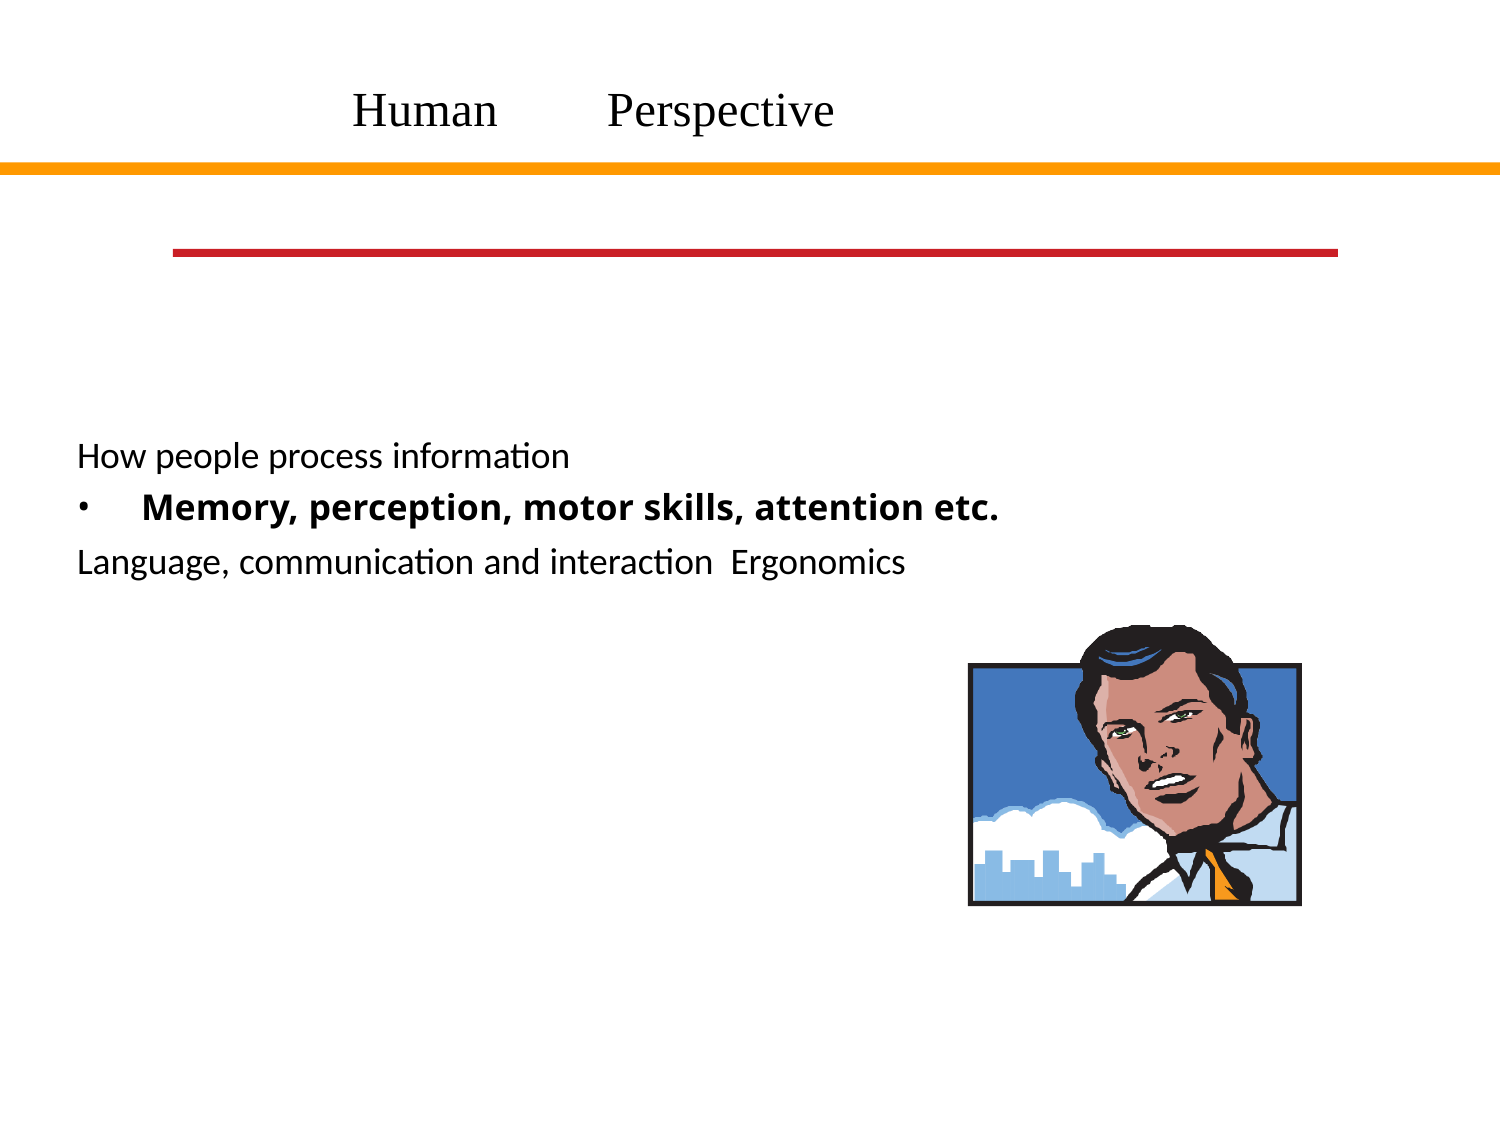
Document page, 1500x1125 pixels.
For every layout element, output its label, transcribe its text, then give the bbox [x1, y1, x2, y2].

title Human Perspective [350, 75, 895, 266]
text_box [172, 248, 350, 257]
text_box [895, 248, 1338, 257]
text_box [967, 625, 1303, 907]
list How people process information Memory, perception, motor skills, attention etc. Language, communication and interaction Ergonomics [75, 420, 1443, 1069]
